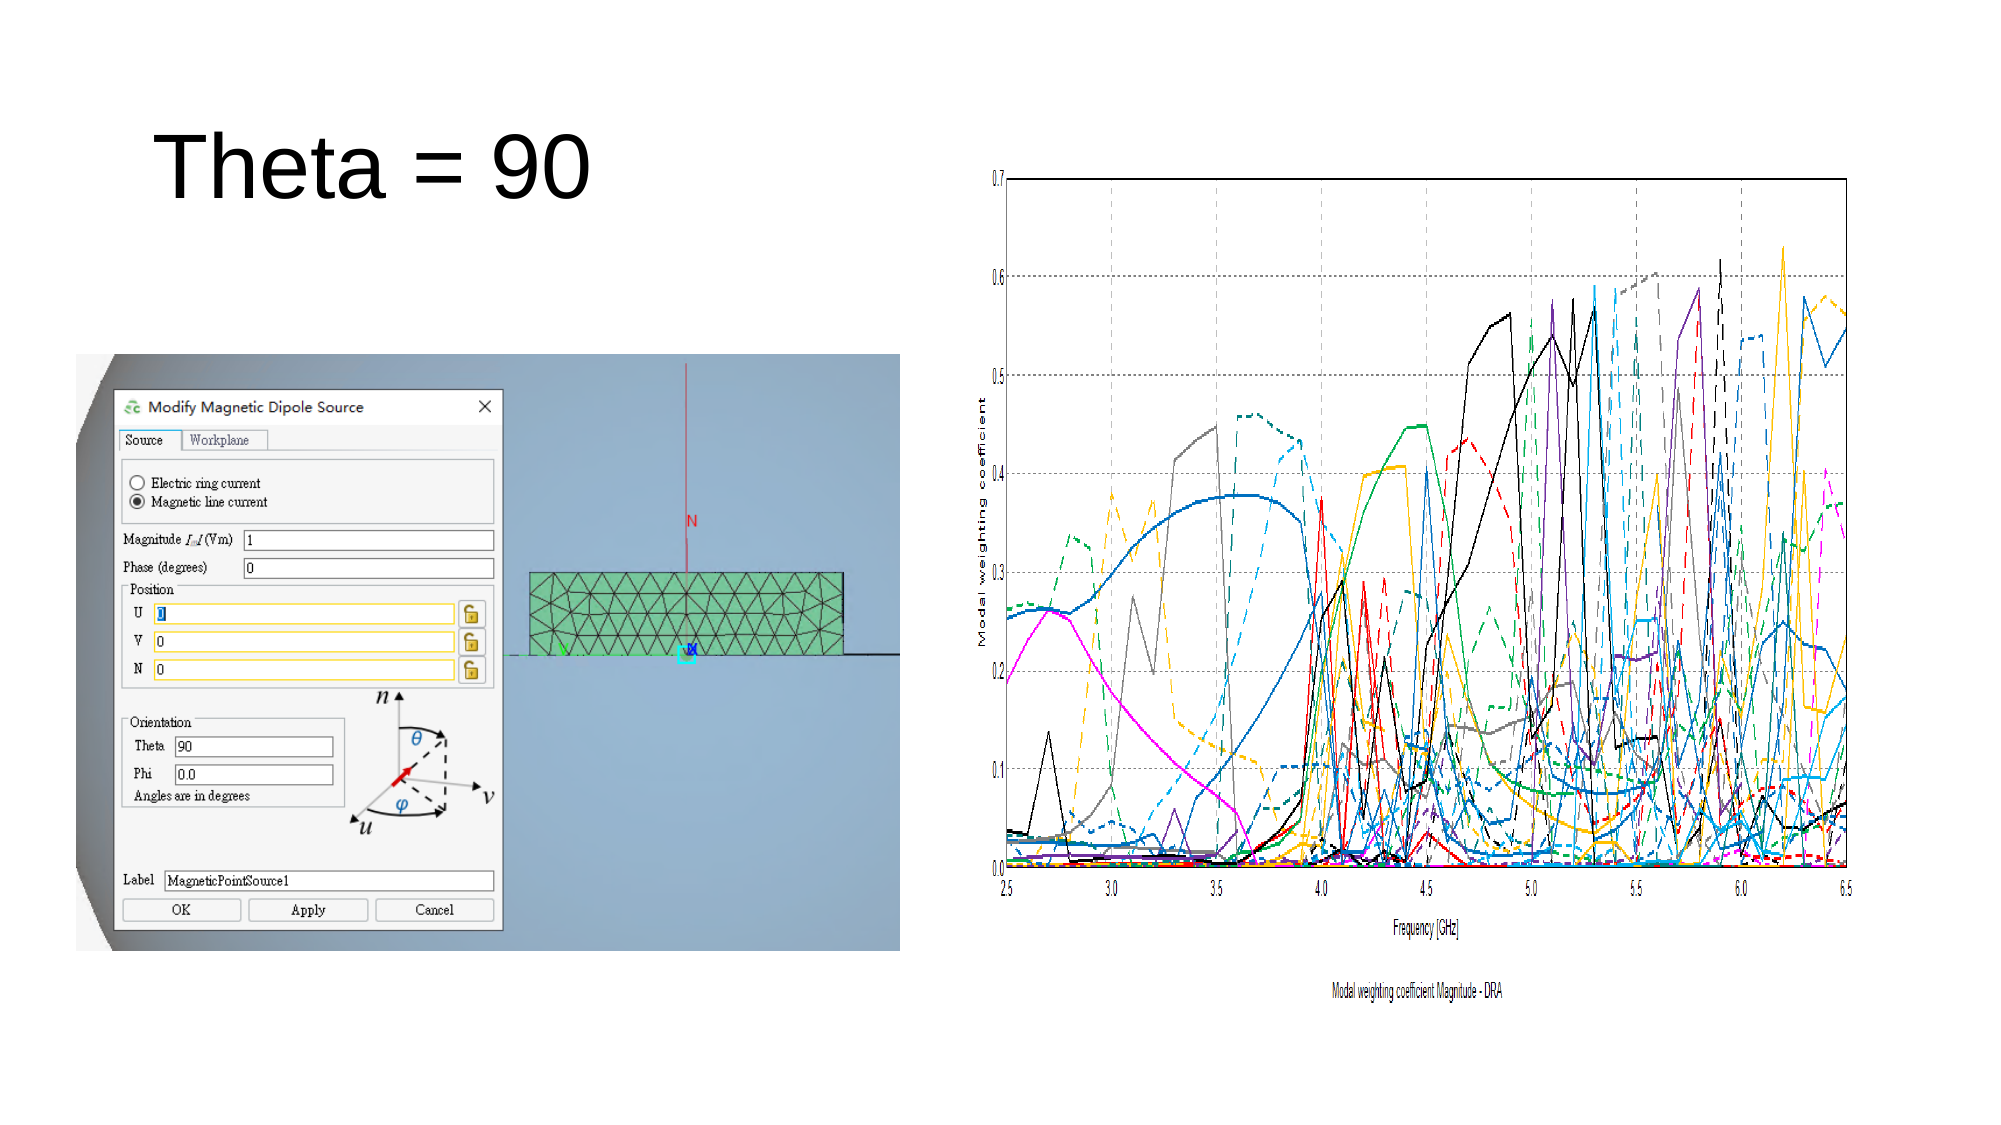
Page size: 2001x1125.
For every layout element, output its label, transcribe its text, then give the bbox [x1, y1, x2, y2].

picture [974, 159, 1863, 1014]
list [75, 354, 900, 951]
title Theta = 90 [137, 59, 1863, 278]
